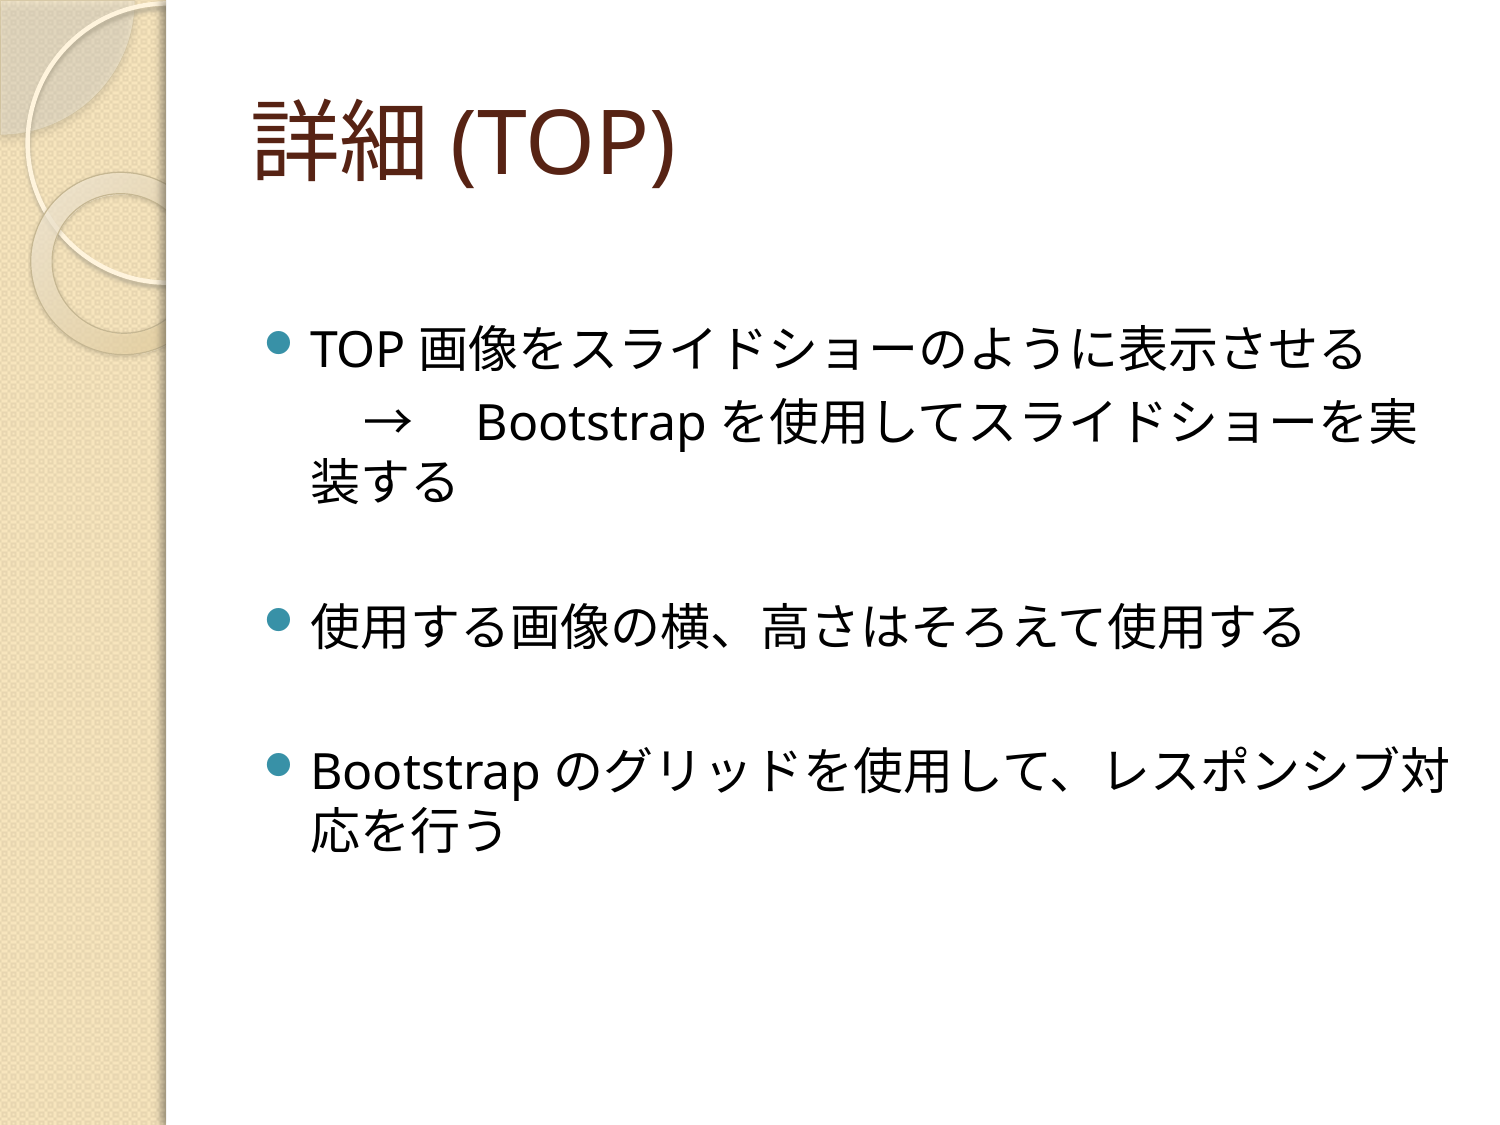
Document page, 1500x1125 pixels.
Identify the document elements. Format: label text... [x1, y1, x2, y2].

list TOP画像をスライドショーのように表示させる → Bootstrapを使用してスライドショーを実装する 使用する画像の横、高さはそろえて使用する Bootstrapのグリッドを使用して、レスポンシブ対応を行う [235, 237, 1466, 1025]
title 詳細(TOP) [235, 45, 1466, 233]
